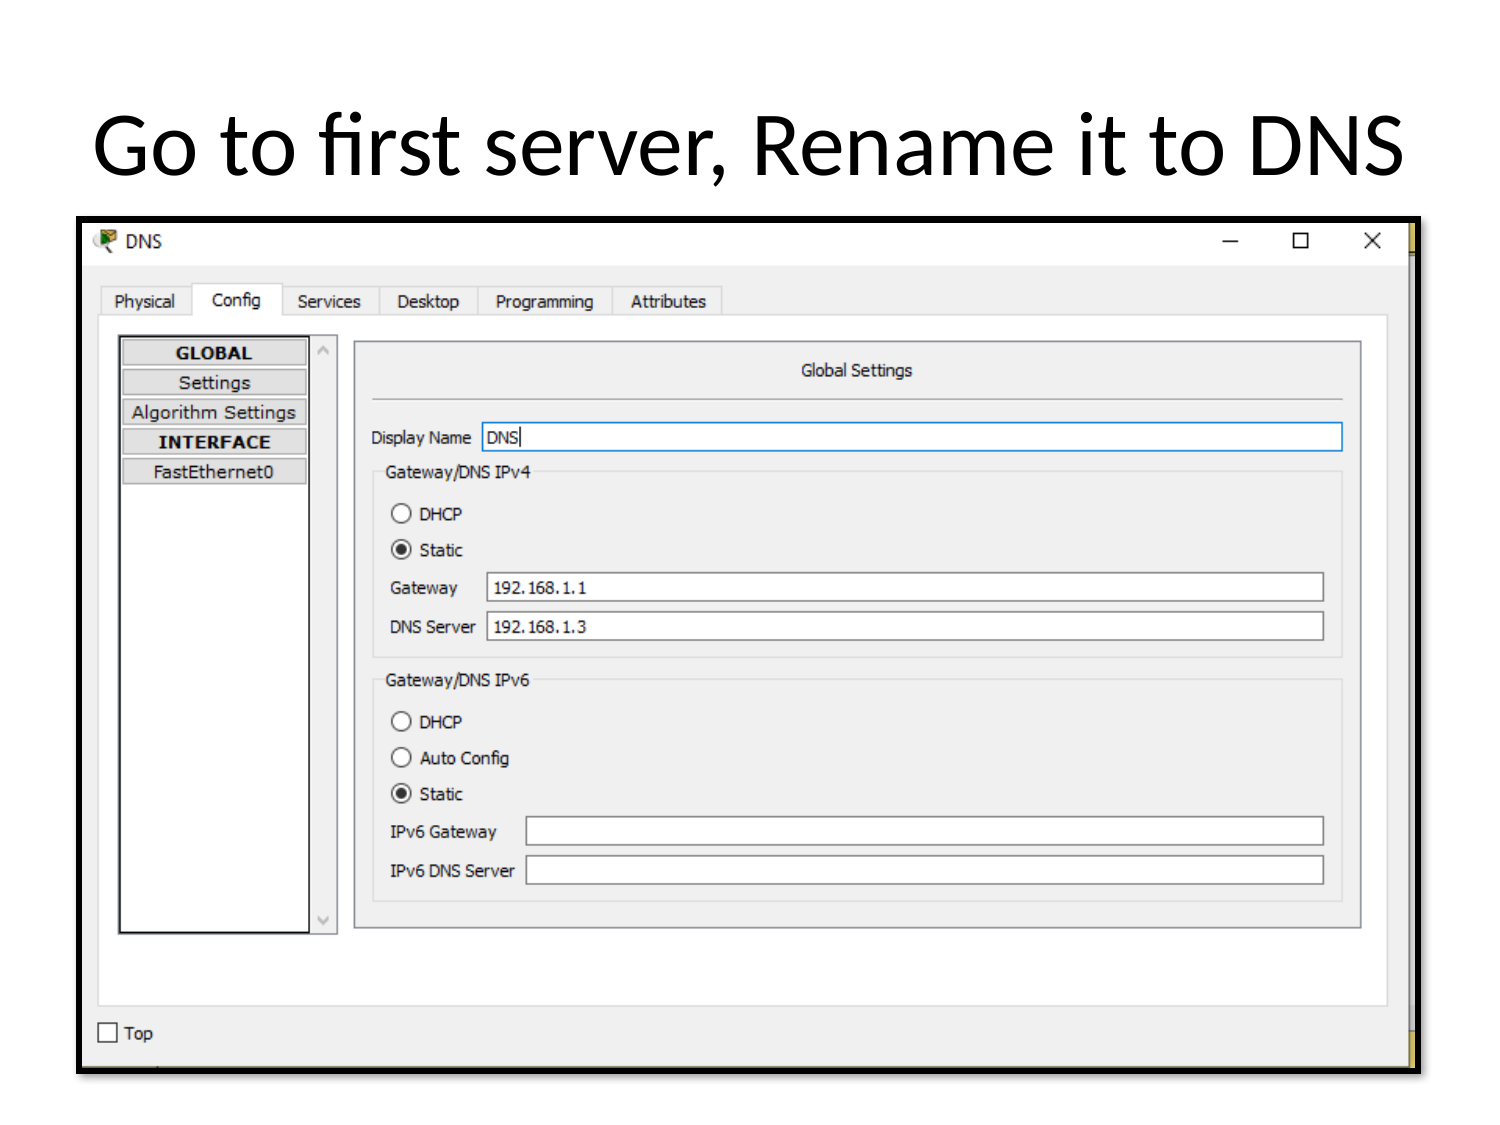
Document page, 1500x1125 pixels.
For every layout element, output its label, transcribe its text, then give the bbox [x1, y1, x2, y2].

title Go to first server, Rename it to DNS [75, 45, 1425, 220]
picture [81, 222, 1416, 1069]
